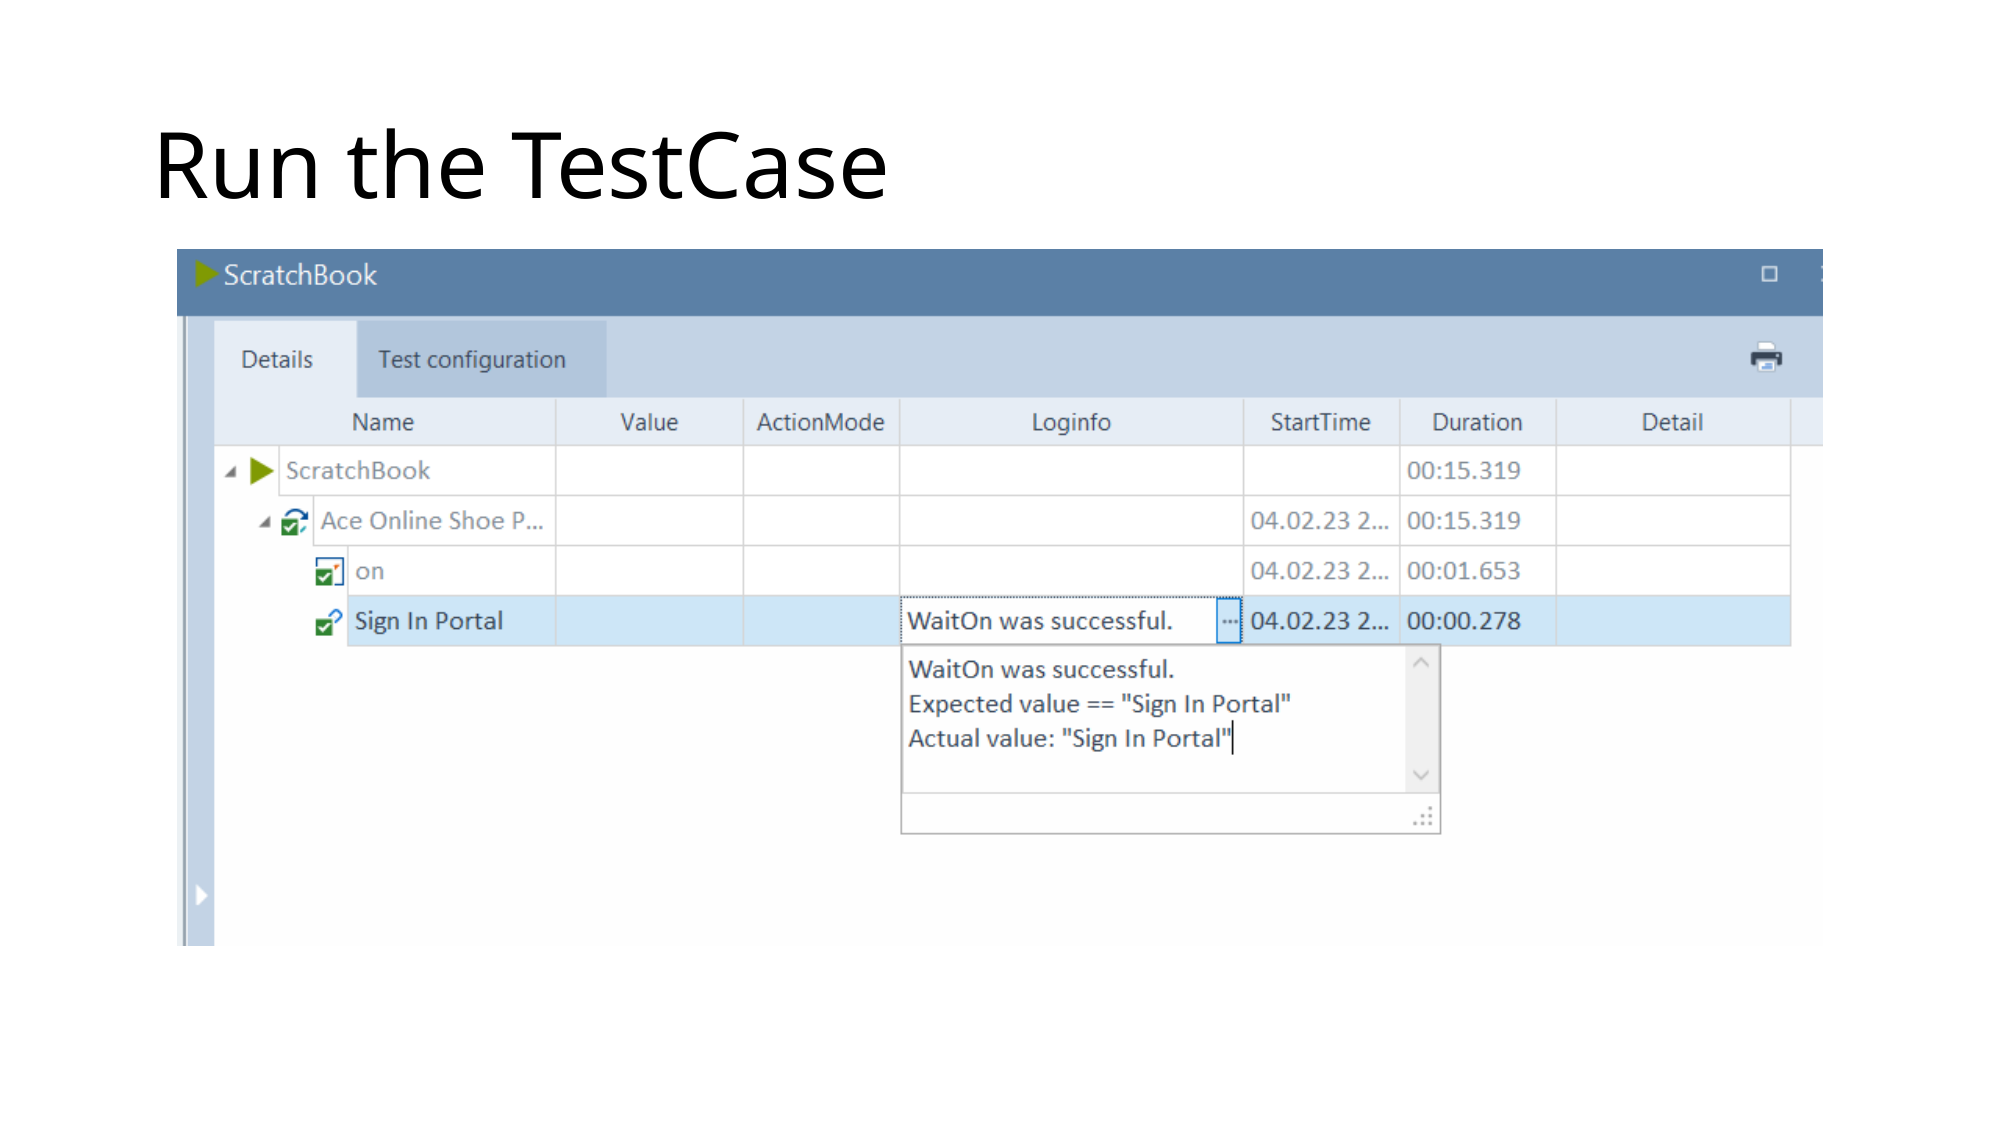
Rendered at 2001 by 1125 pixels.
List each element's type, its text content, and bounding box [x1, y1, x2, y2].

picture [177, 249, 1823, 946]
title Run the TestCase [137, 59, 1863, 278]
